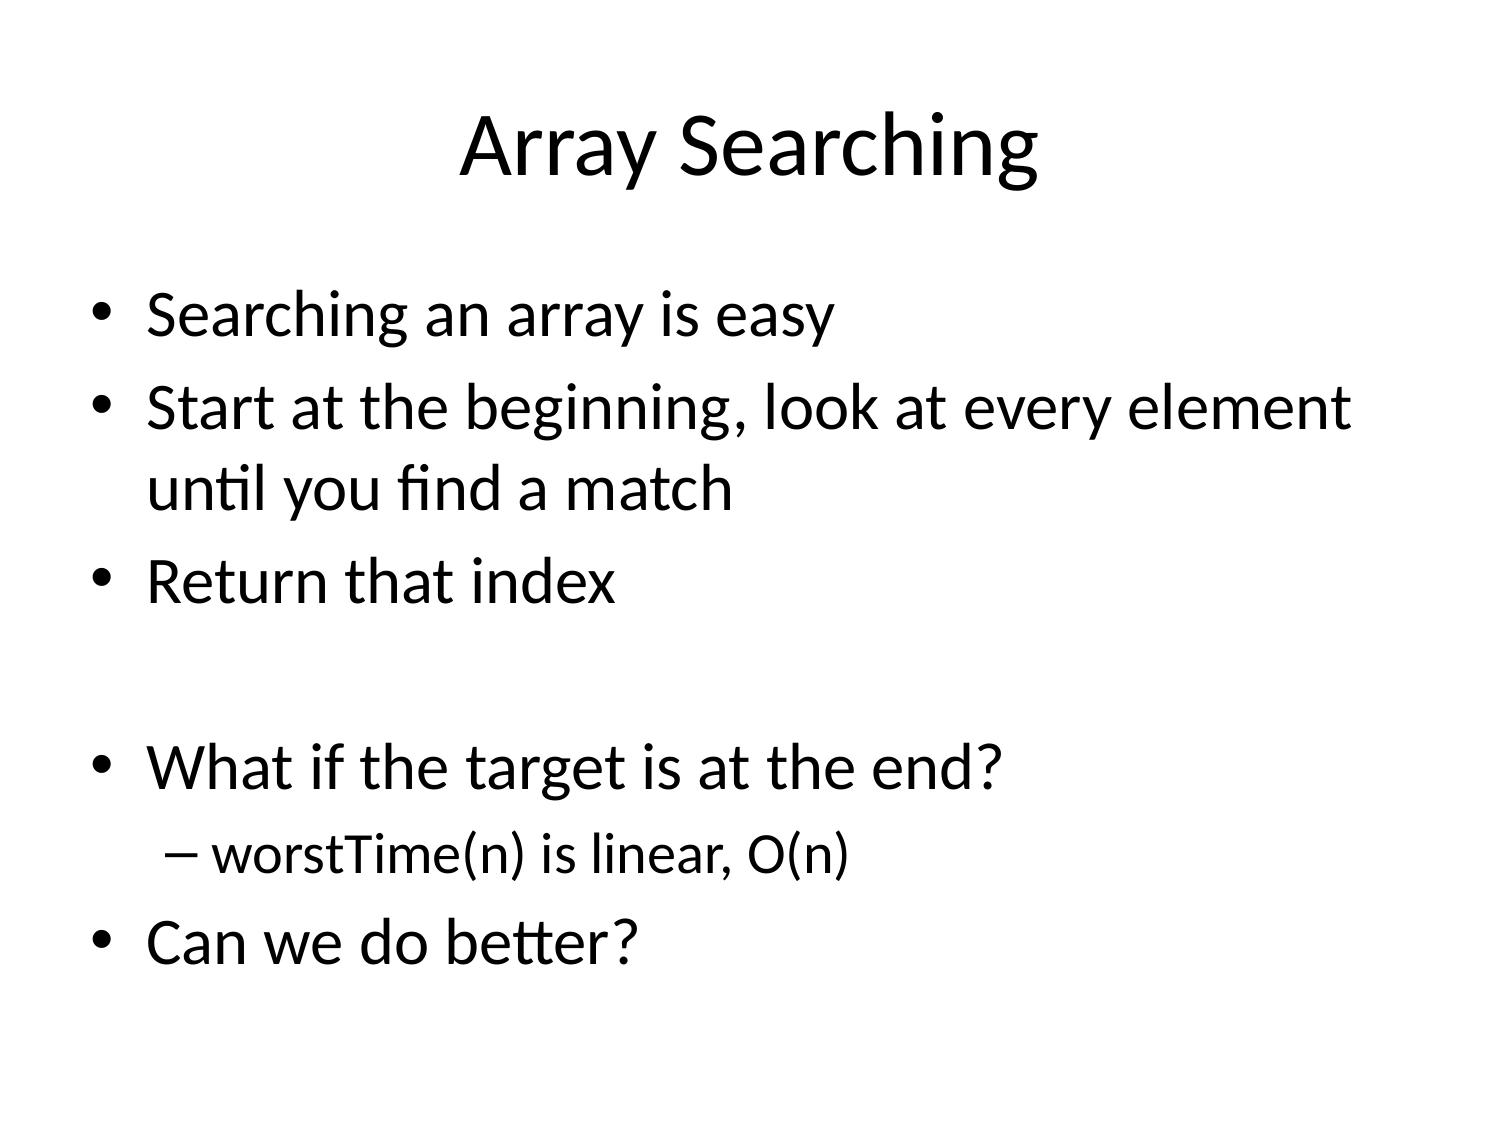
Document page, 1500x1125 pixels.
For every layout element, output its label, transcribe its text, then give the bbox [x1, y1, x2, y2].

title Array Searching [75, 45, 1425, 233]
list Searching an array is easy Start at the beginning, look at every element until you find a match Return that index What if the target is at the end? worstTime(n) is linear, O(n) Can we do better? [75, 262, 1425, 1005]
